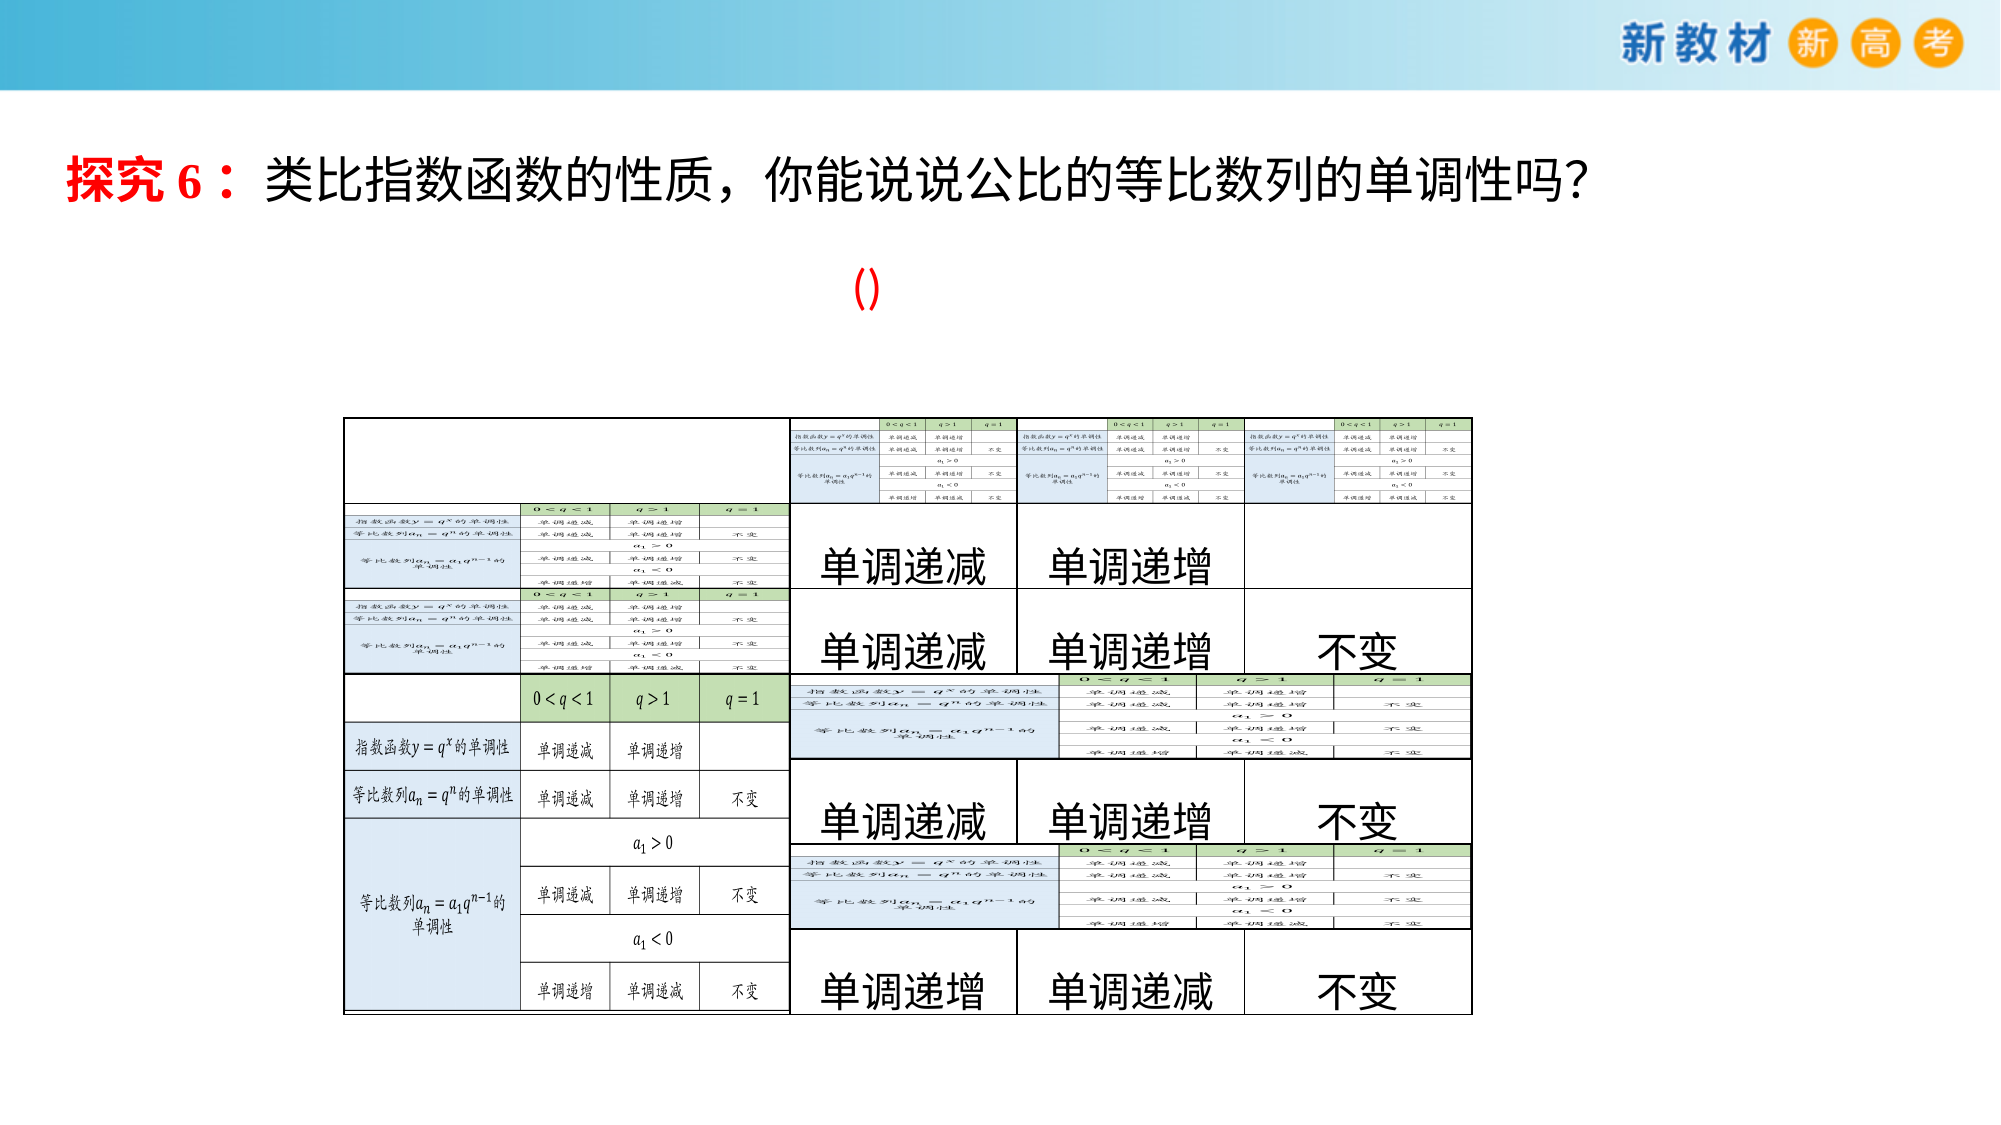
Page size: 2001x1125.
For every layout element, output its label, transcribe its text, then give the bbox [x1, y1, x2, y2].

table_cell 不变 [1245, 589, 1471, 673]
table_cell 单调递减 [791, 504, 1016, 588]
table_cell [345, 675, 789, 1014]
table_cell 单调递增 [1018, 589, 1244, 673]
table_cell [345, 504, 789, 588]
table_cell 不变 [1245, 760, 1471, 843]
table_cell [791, 675, 1471, 758]
table_header [345, 419, 789, 503]
table_header [1245, 419, 1471, 503]
table_cell 单调递减 [1018, 930, 1244, 1014]
table_cell 单调递增 [1018, 760, 1244, 843]
table_cell 单调递减 [791, 760, 1016, 843]
table_header [791, 419, 1016, 503]
table_cell [1245, 504, 1471, 588]
table_cell 单调递减 [791, 589, 1016, 673]
picture [0, 0, 2001, 1125]
table_cell 单调递增 [791, 930, 1016, 1014]
table_cell 不变 [1245, 930, 1471, 1014]
table_cell [345, 589, 789, 673]
table_cell [791, 845, 1471, 928]
table_header [1018, 419, 1244, 503]
table_cell 单调递增 [1018, 504, 1244, 588]
